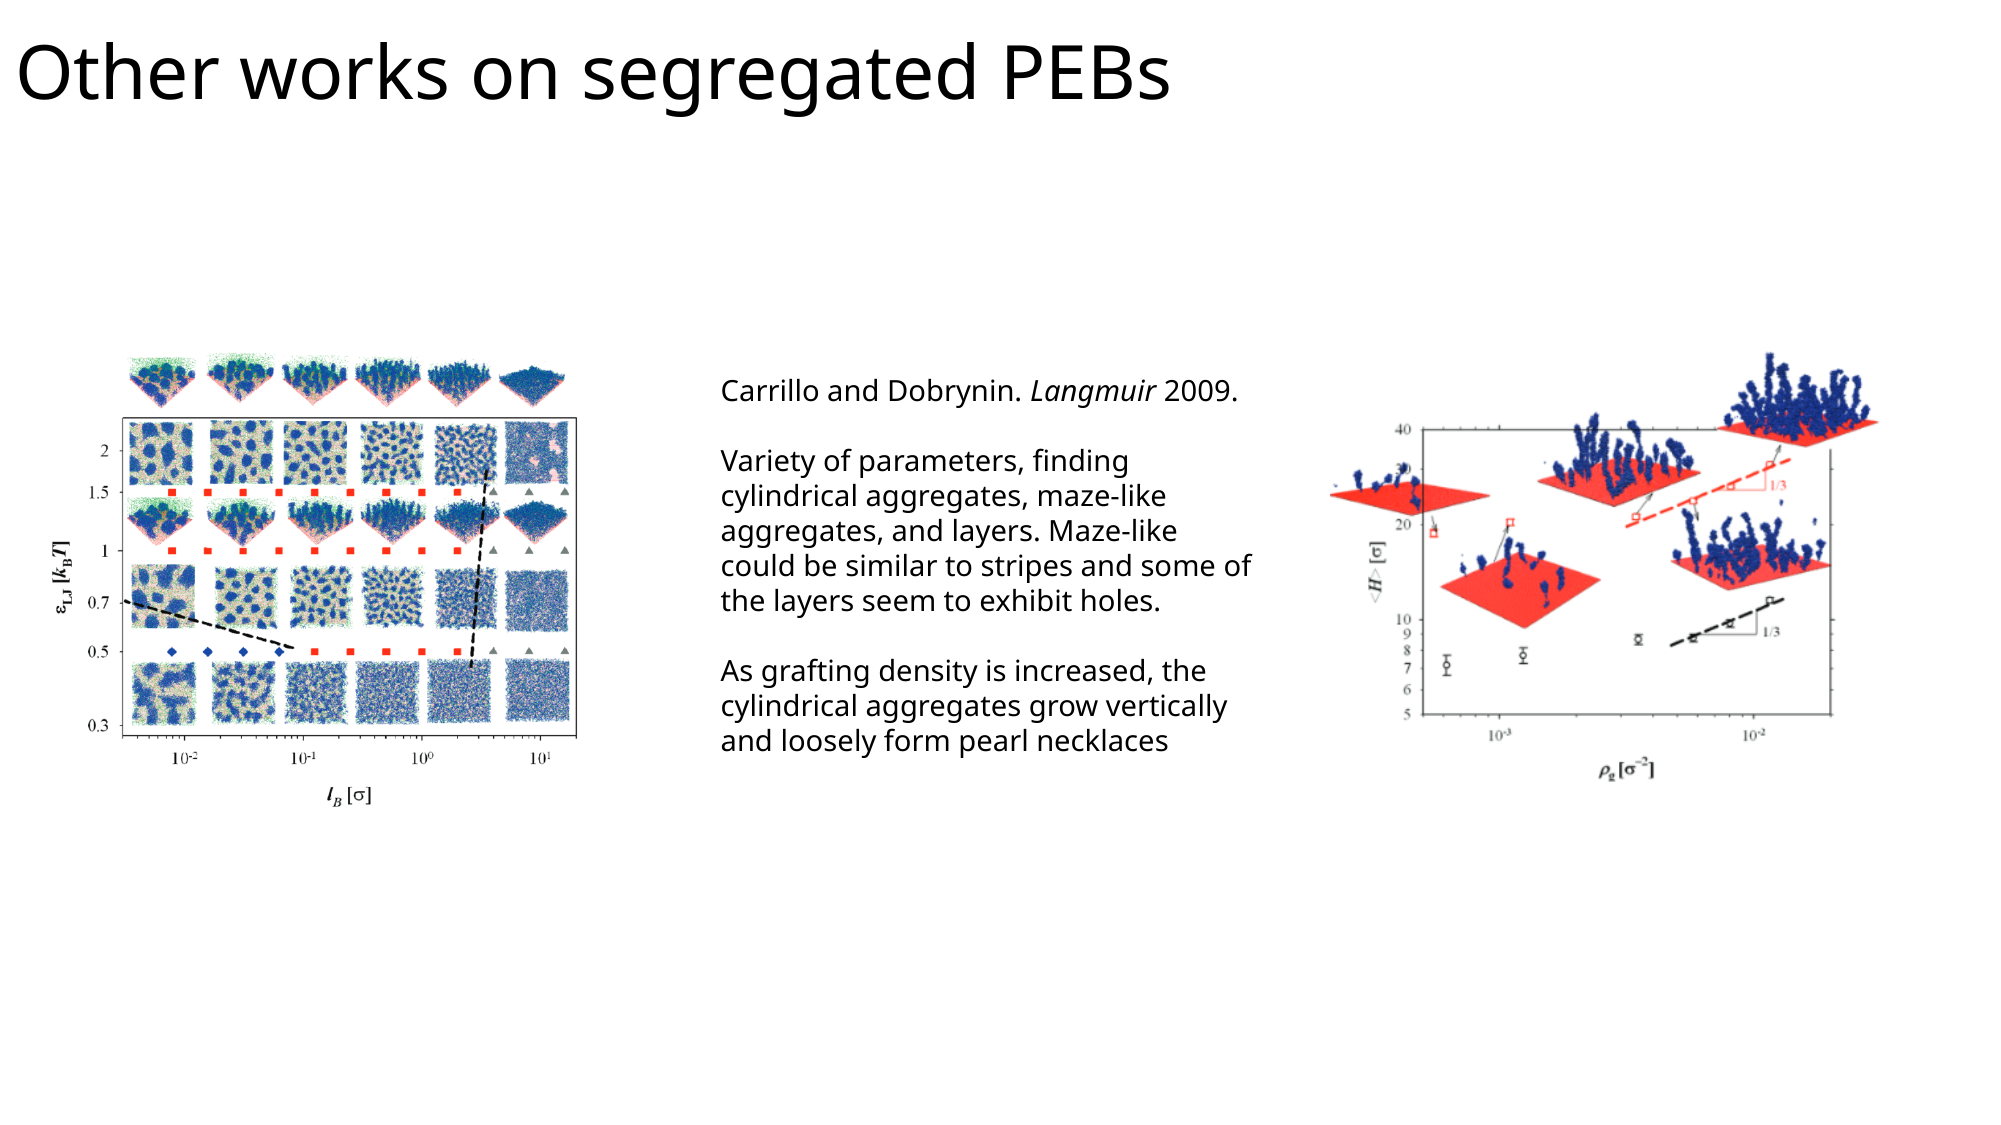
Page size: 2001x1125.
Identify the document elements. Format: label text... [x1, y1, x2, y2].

picture [43, 345, 581, 810]
text_box Carrillo and Dobrynin. Langmuir 2009. Variety of parameters, finding cylindrical aggregates, maze-like aggregates, and layers. Maze-like could be similar to stripes and some of the layers seem to exhibit holes. As grafting density is increased, the cylindrical aggregates grow vertically and loosely form pearl necklaces [705, 365, 1270, 765]
picture [1330, 342, 1882, 783]
title Other works on segregated PEBs [0, 0, 1725, 152]
